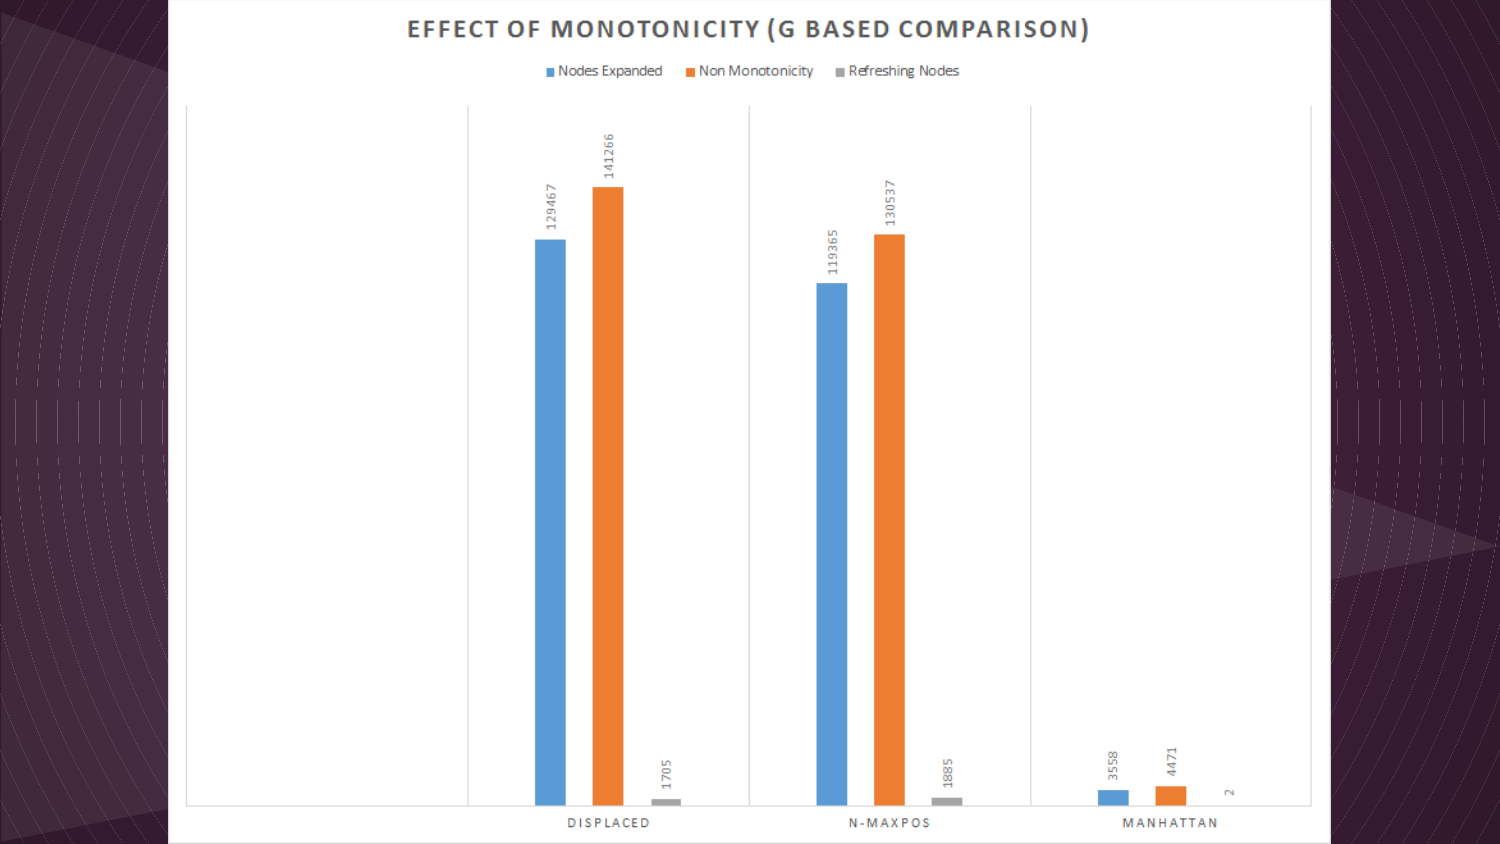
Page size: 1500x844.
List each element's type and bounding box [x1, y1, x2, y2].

picture [168, 0, 1332, 844]
